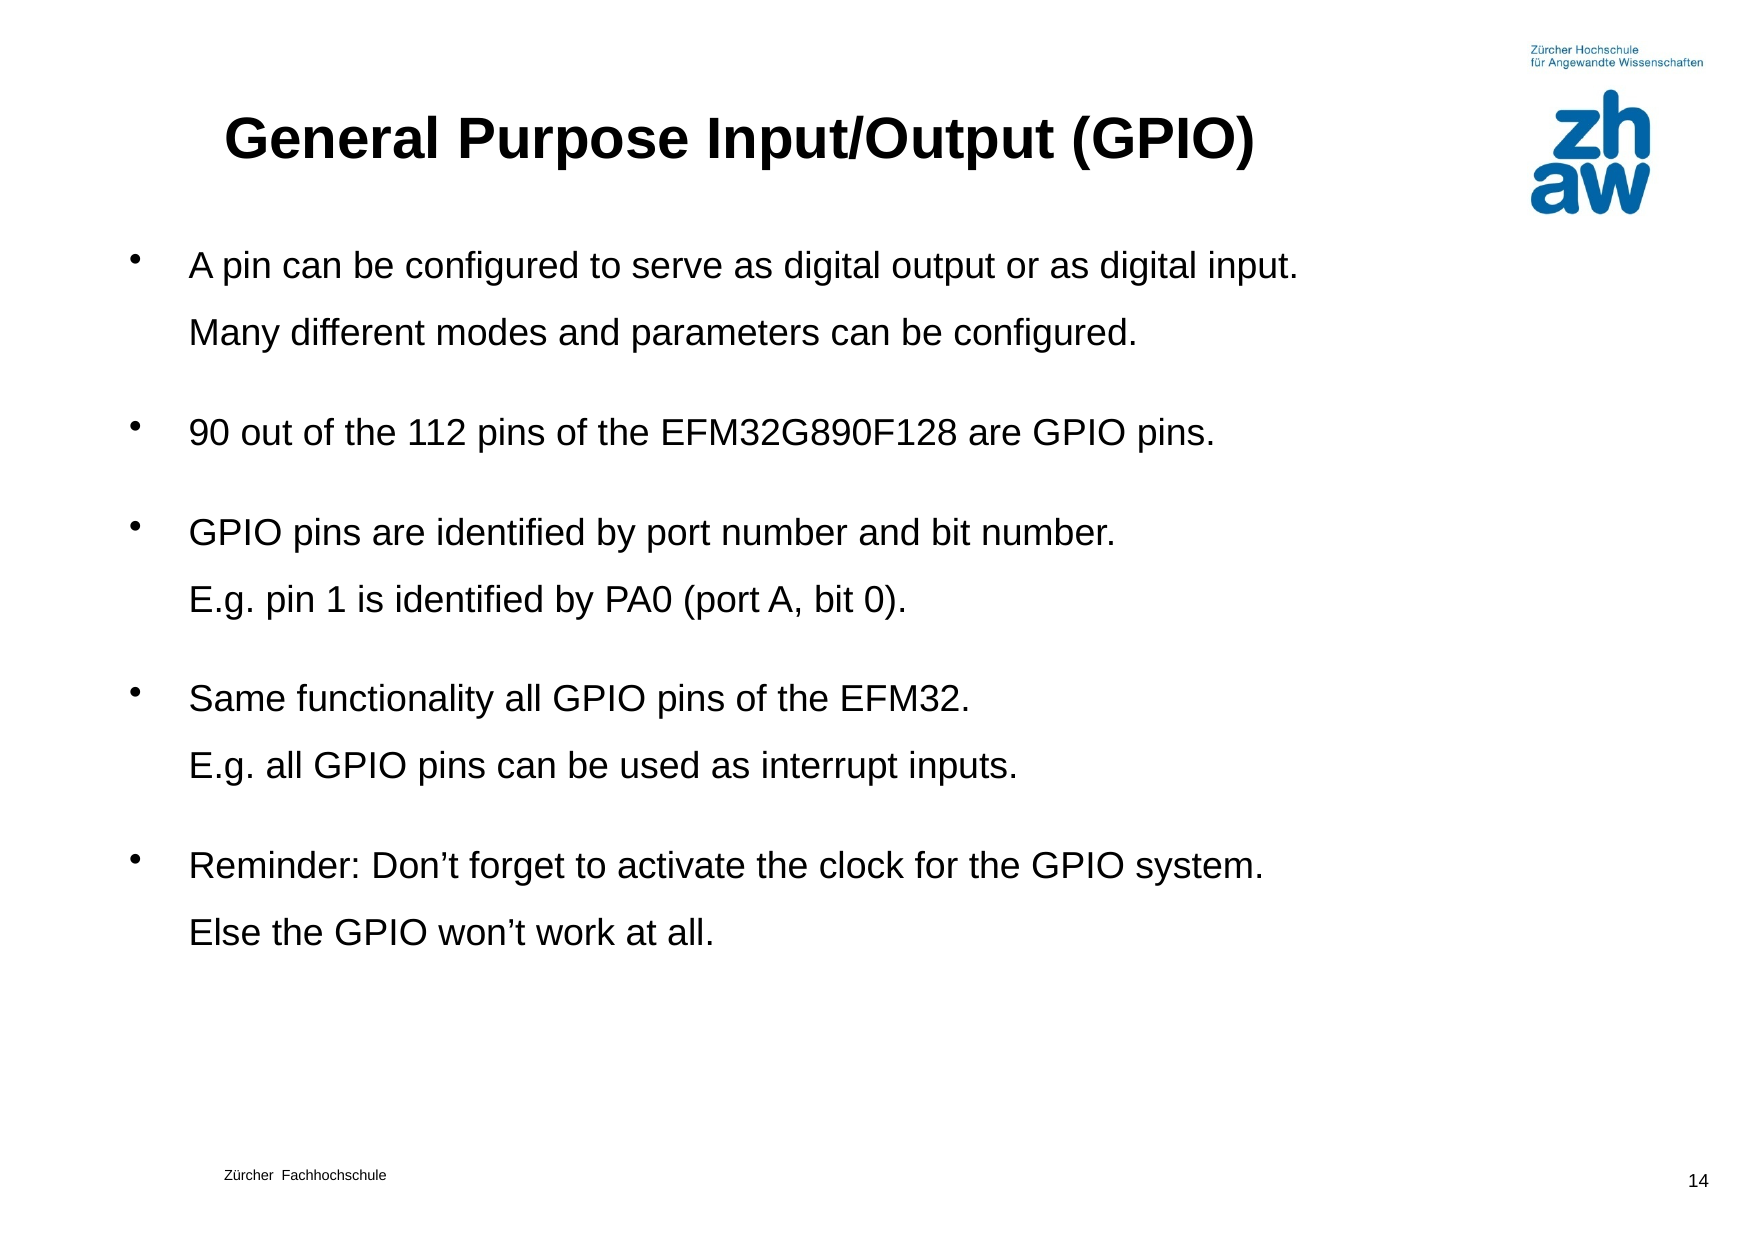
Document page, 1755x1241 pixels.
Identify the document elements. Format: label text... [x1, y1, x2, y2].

slide_number 14 [1509, 1168, 1710, 1201]
list A pin can be configured to serve as digital output or as digital input. Many different modes and parameters can be configured. 90 out of the 112 pins of the EFM32G890F128 are GPIO pins. GPIO pins are identified by port number and bit number. E.g. pin 1 is identified by PA0 (port A, bit 0). Same functionality all GPIO pins of the EFM32. E.g. all GPIO pins can be used as interrupt inputs. Reminder: Don’t forget to activate the clock for the GPIO system. Else the GPIO won’t work at all. [128, 219, 1678, 1134]
picture [1527, 41, 1706, 218]
title General Purpose Input/Output (GPIO) [223, 102, 1465, 219]
